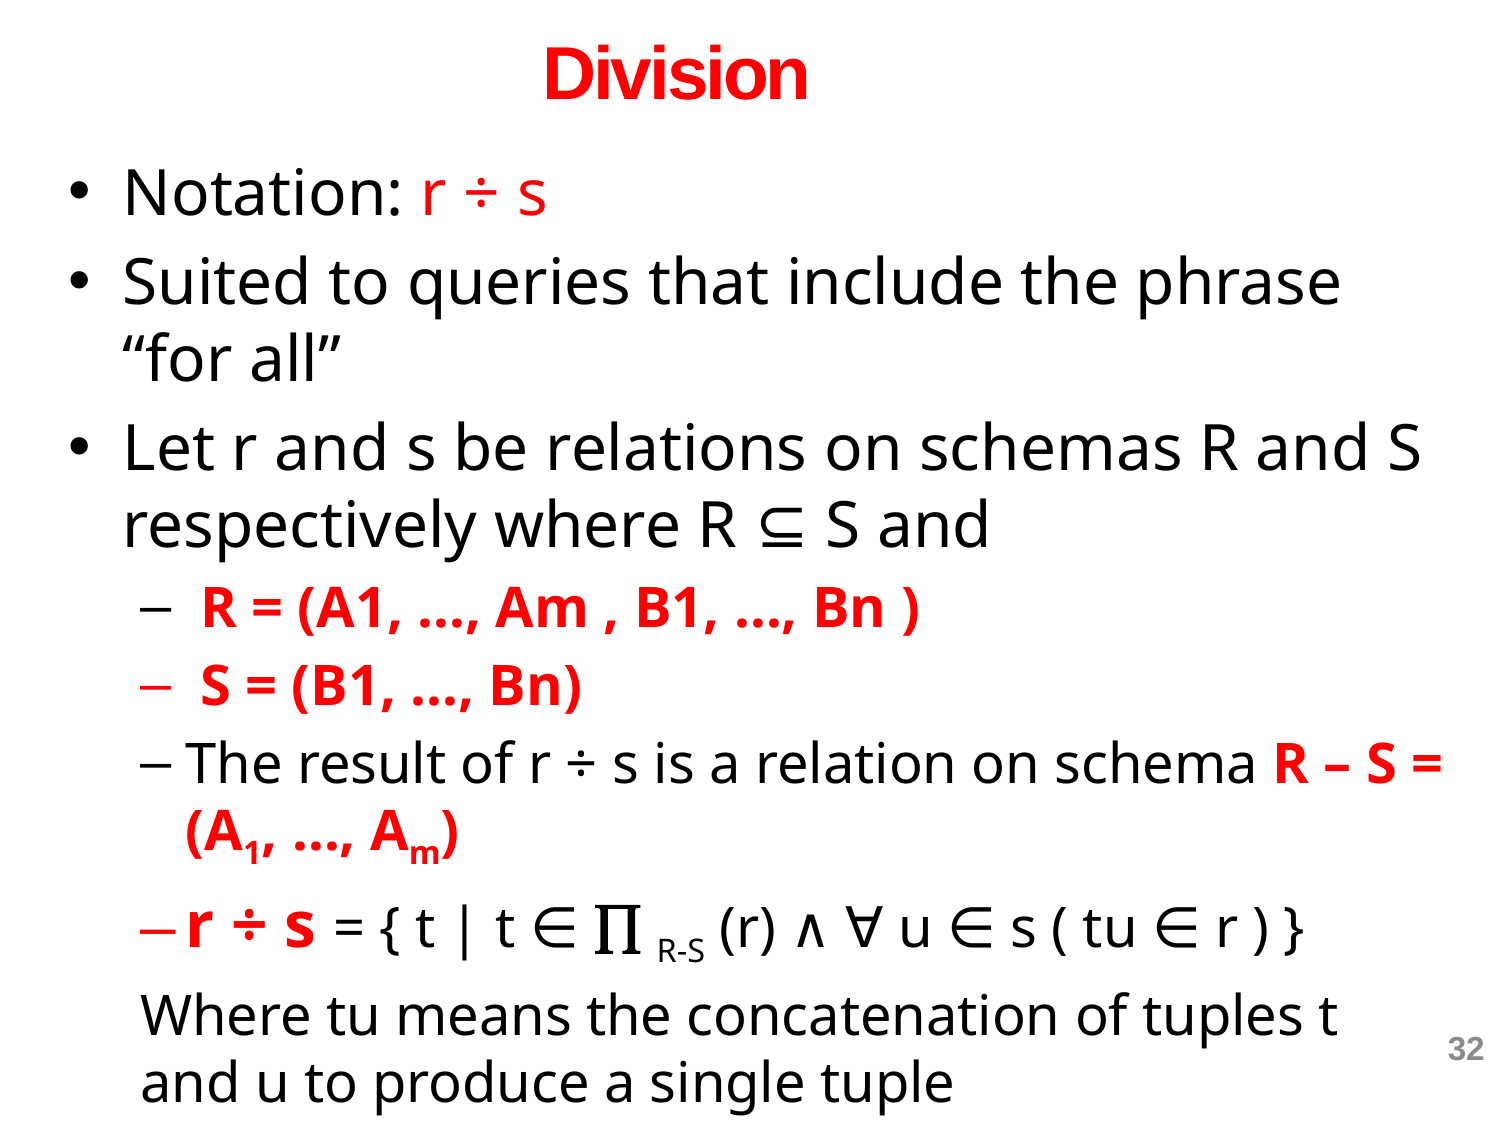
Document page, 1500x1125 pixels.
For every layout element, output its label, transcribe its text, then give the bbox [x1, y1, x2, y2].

slide_number 32 [1399, 1023, 1500, 1072]
title Division [174, 0, 1179, 140]
list Notation: r ÷ s Suited to queries that include the phrase “for all” Let r and s be relations on schemas R and S respectively where R ⊆ S and R = (A1, …, Am , B1, …, Bn ) S = (B1, …, Bn) The result of r ÷ s is a relation on schema R – S = (A1, …, Am) r ÷ s = { t | t ∈  R-S (r) ∧ ∀ u ∈ s ( tu ∈ r ) } Where tu means the concatenation of tuples t and u to produce a single tuple [53, 143, 1460, 1125]
